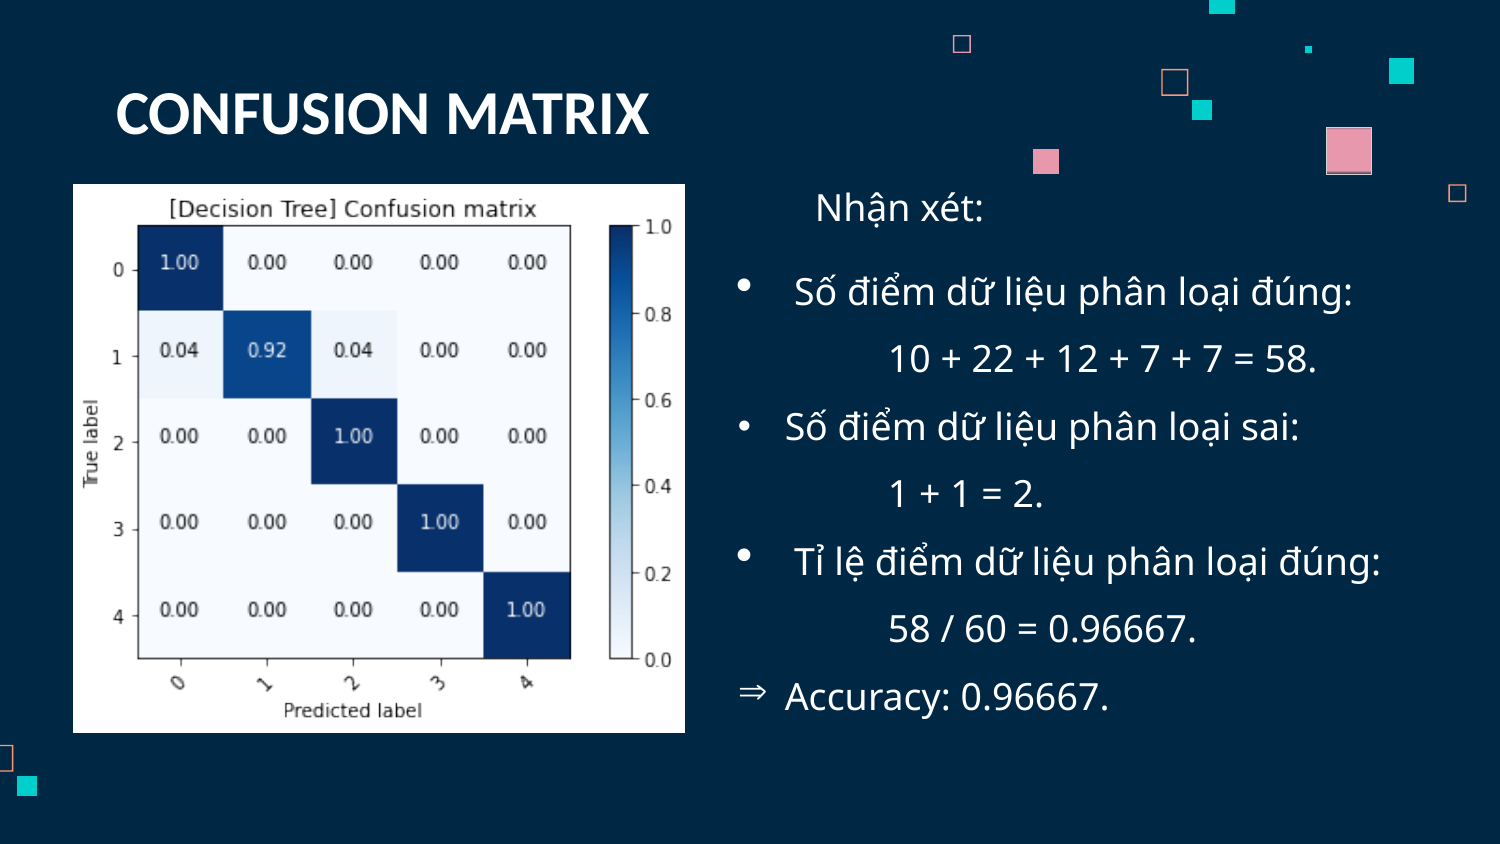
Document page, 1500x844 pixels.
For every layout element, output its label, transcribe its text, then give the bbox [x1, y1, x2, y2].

picture [1327, 128, 1371, 174]
text_box Nhận xét: Số điểm dữ liệu phân loại đúng: 10 + 22 + 12 + 7 + 7 = 58. Số điểm dữ liệu phân loại sai: 1 + 1 = 2. Tỉ lệ điểm dữ liệu phân loại đúng: 58 / 60 = 0.96667. Accuracy: 0.96667. [723, 153, 1460, 777]
picture [72, 183, 686, 733]
title CONFUSION MATRIX [101, 67, 1048, 163]
